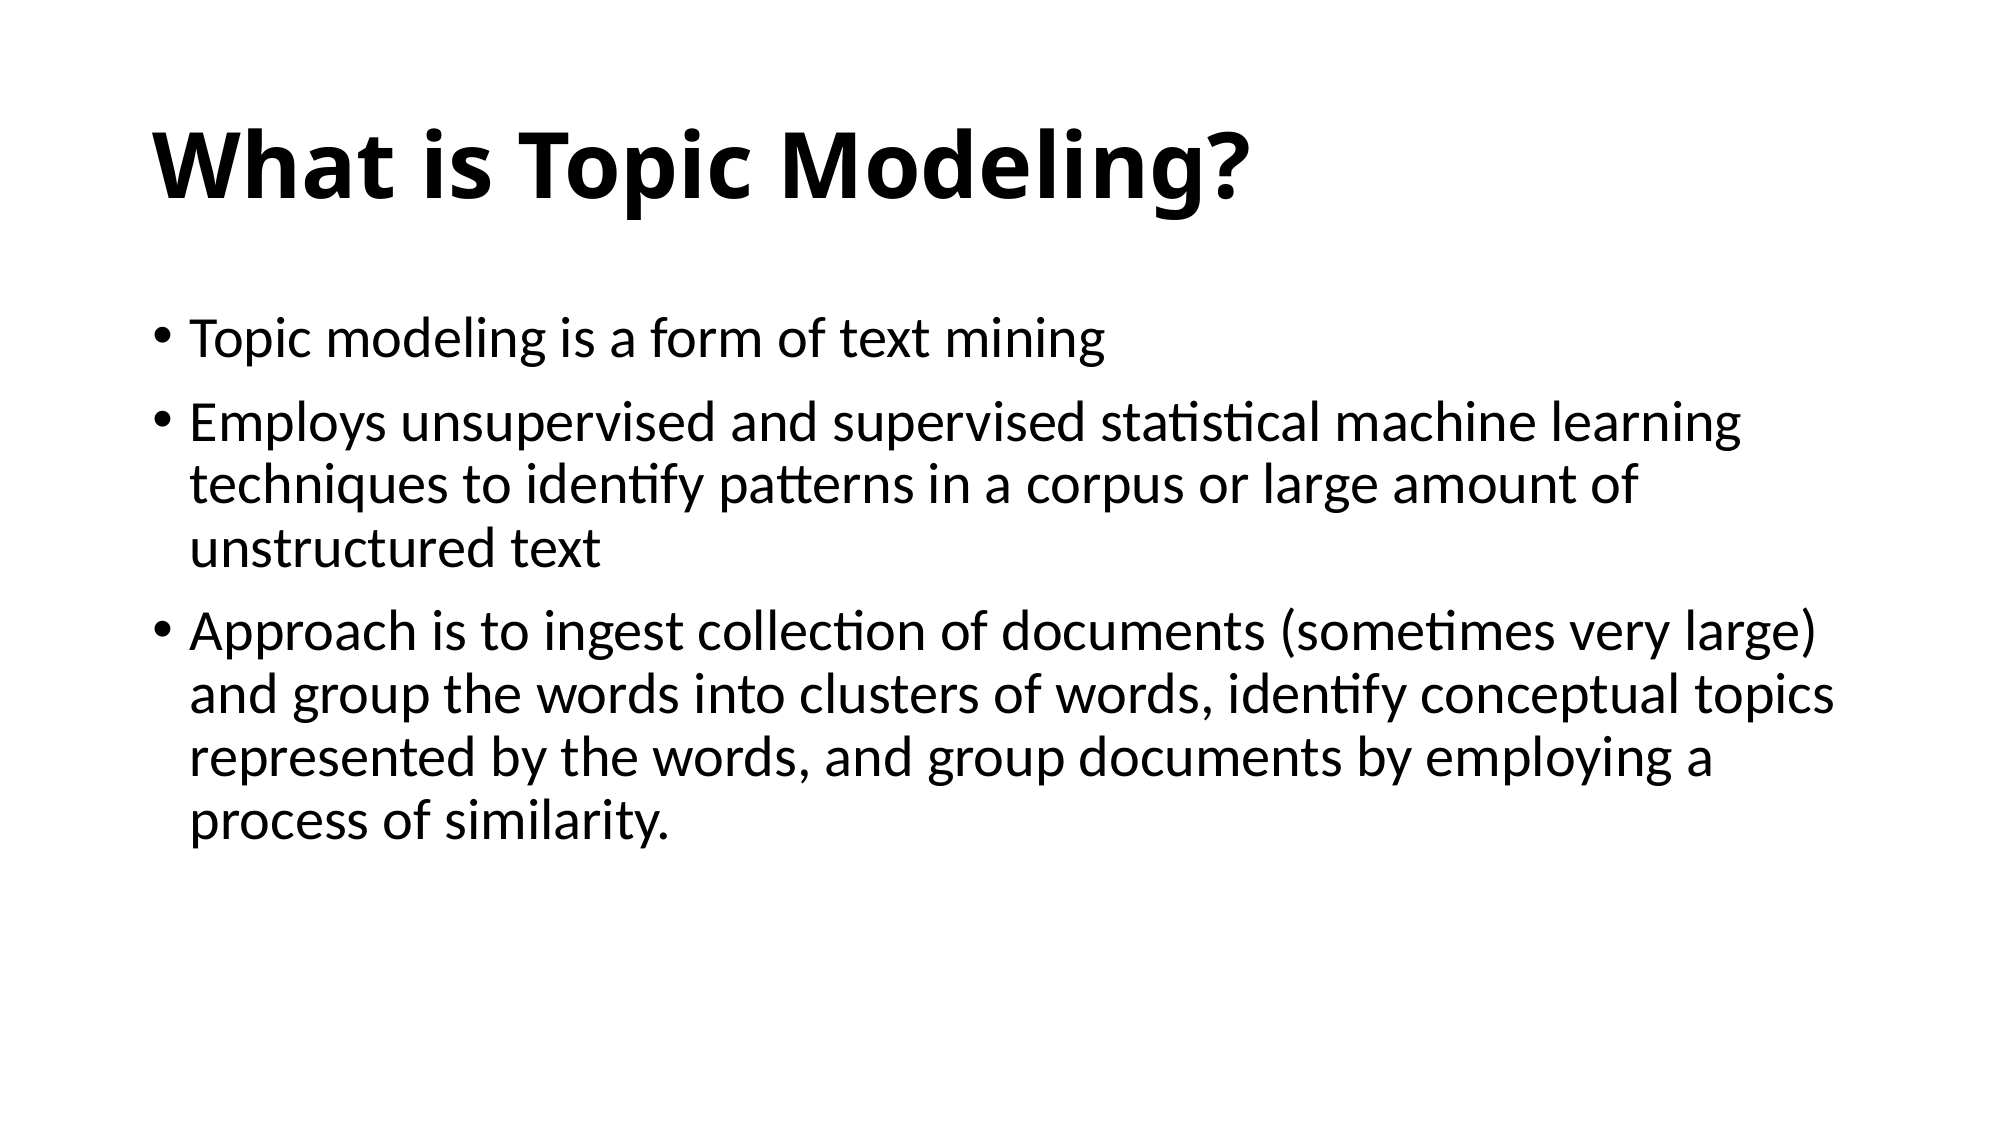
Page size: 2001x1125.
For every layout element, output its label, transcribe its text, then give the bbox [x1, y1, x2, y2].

list Topic modeling is a form of text mining Employs unsupervised and supervised statistical machine learning techniques to identify patterns in a corpus or large amount of unstructured text Approach is to ingest collection of documents (sometimes very large) and group the words into clusters of words, identify conceptual topics represented by the words, and group documents by employing a process of similarity. [137, 299, 1863, 1014]
title What is Topic Modeling? [137, 59, 1863, 278]
